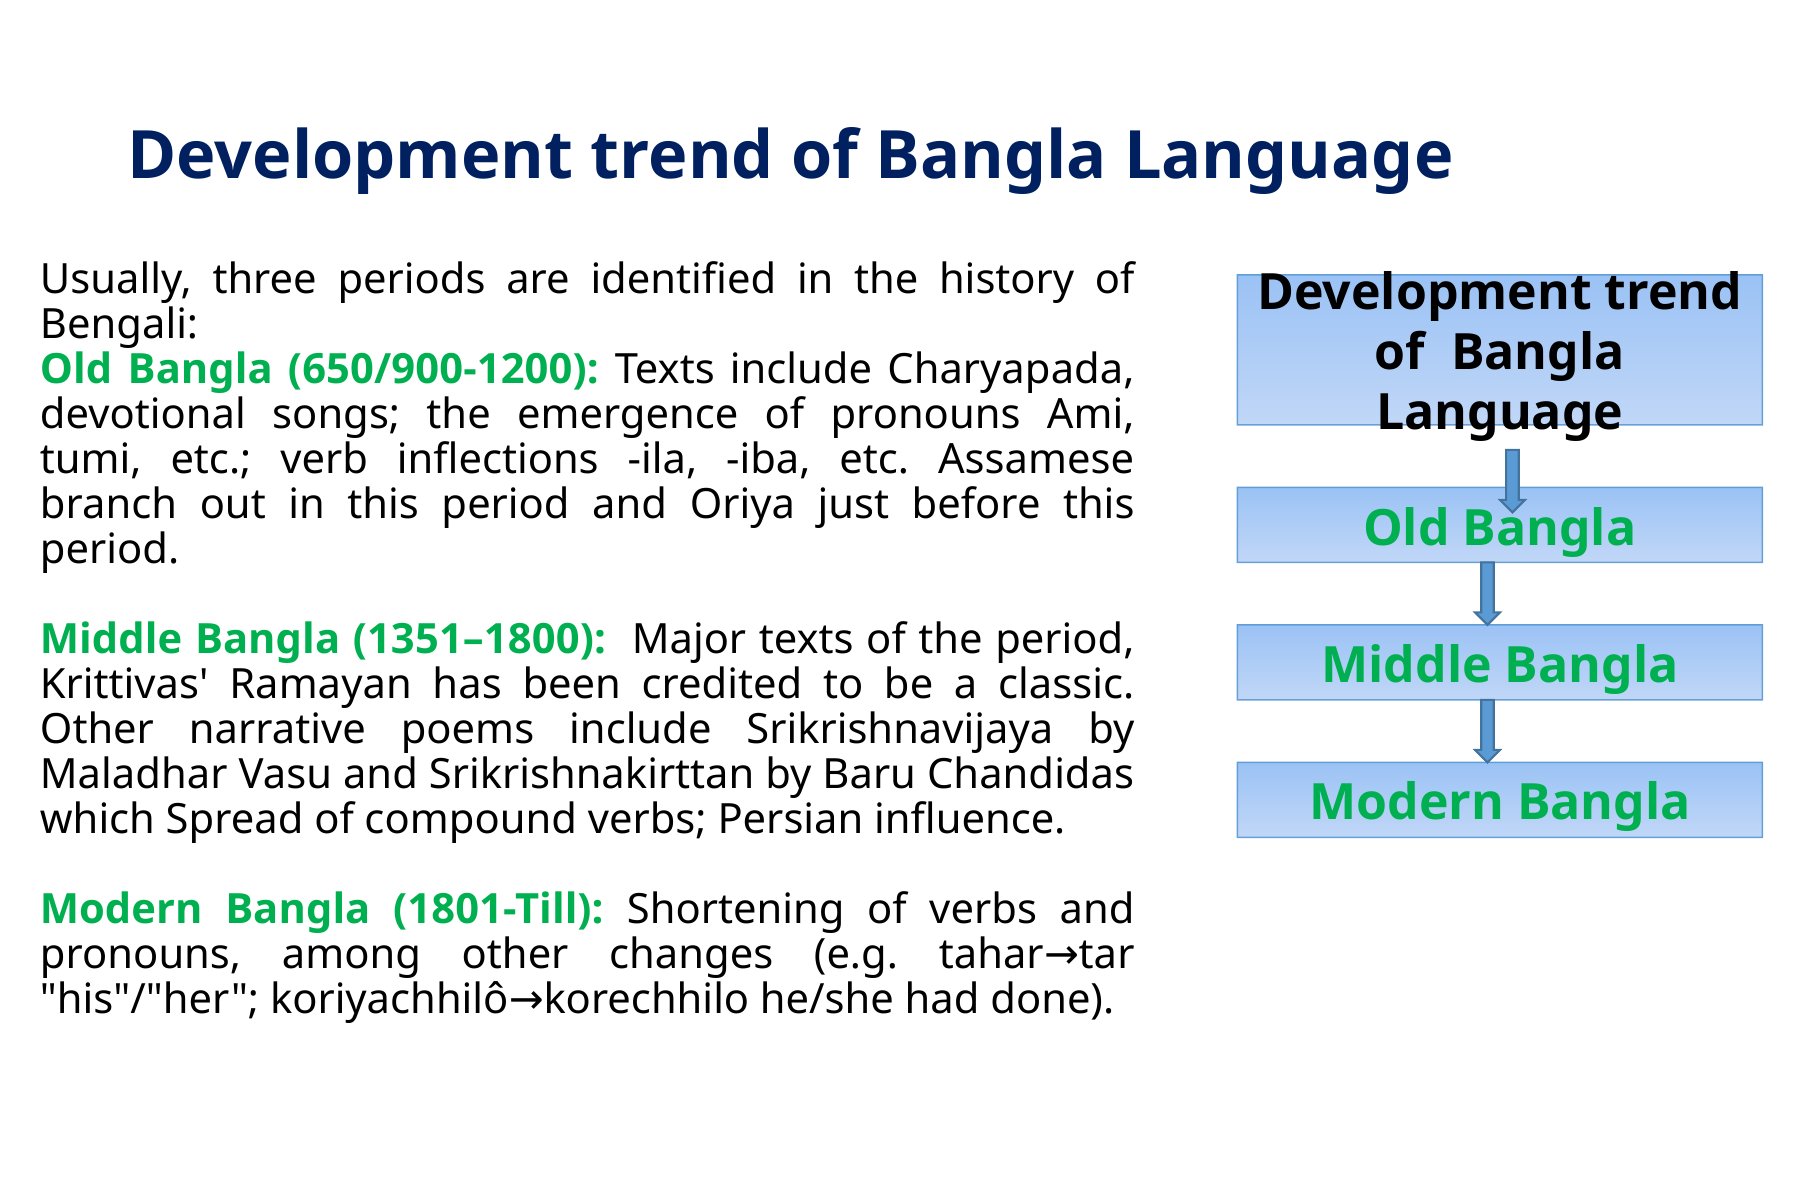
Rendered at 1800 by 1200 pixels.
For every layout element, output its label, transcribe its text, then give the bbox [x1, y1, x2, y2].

text_box Old Bangla [1237, 487, 1763, 563]
title Development trend of Bangla Language [32, 63, 1550, 250]
text_box [1472, 698, 1503, 764]
text_box [1472, 561, 1503, 627]
text_box Development trend of Bangla Language [1237, 274, 1763, 425]
text_box Middle Bangla [1237, 624, 1763, 700]
text_box Modern Bangla [1237, 762, 1763, 838]
text_box [1497, 448, 1528, 514]
list Usually, three periods are identified in the history of Bengali: Old Bangla (650/900-1200): Texts include Charyapada, devotional songs; the emergence of pronouns Ami, tumi, etc.; verb inflections -ila, -iba, etc. Assamese branch out in this period and Oriya just before this period. Middle Bangla (1351–1800): Major texts of the period, Krittivas' Ramayan has been credited to be a classic. Other narrative poems include Srikrishnavijaya by Maladhar Vasu and Srikrishnakirttan by Baru Chandidas which Spread of compound verbs; Persian influence. Modern Bangla (1801-Till): Shortening of verbs and pronouns, among other changes (e.g. tahar→tar "his"/"her"; koriyachhilô→korechhilo he/she had done). [24, 249, 1150, 1163]
